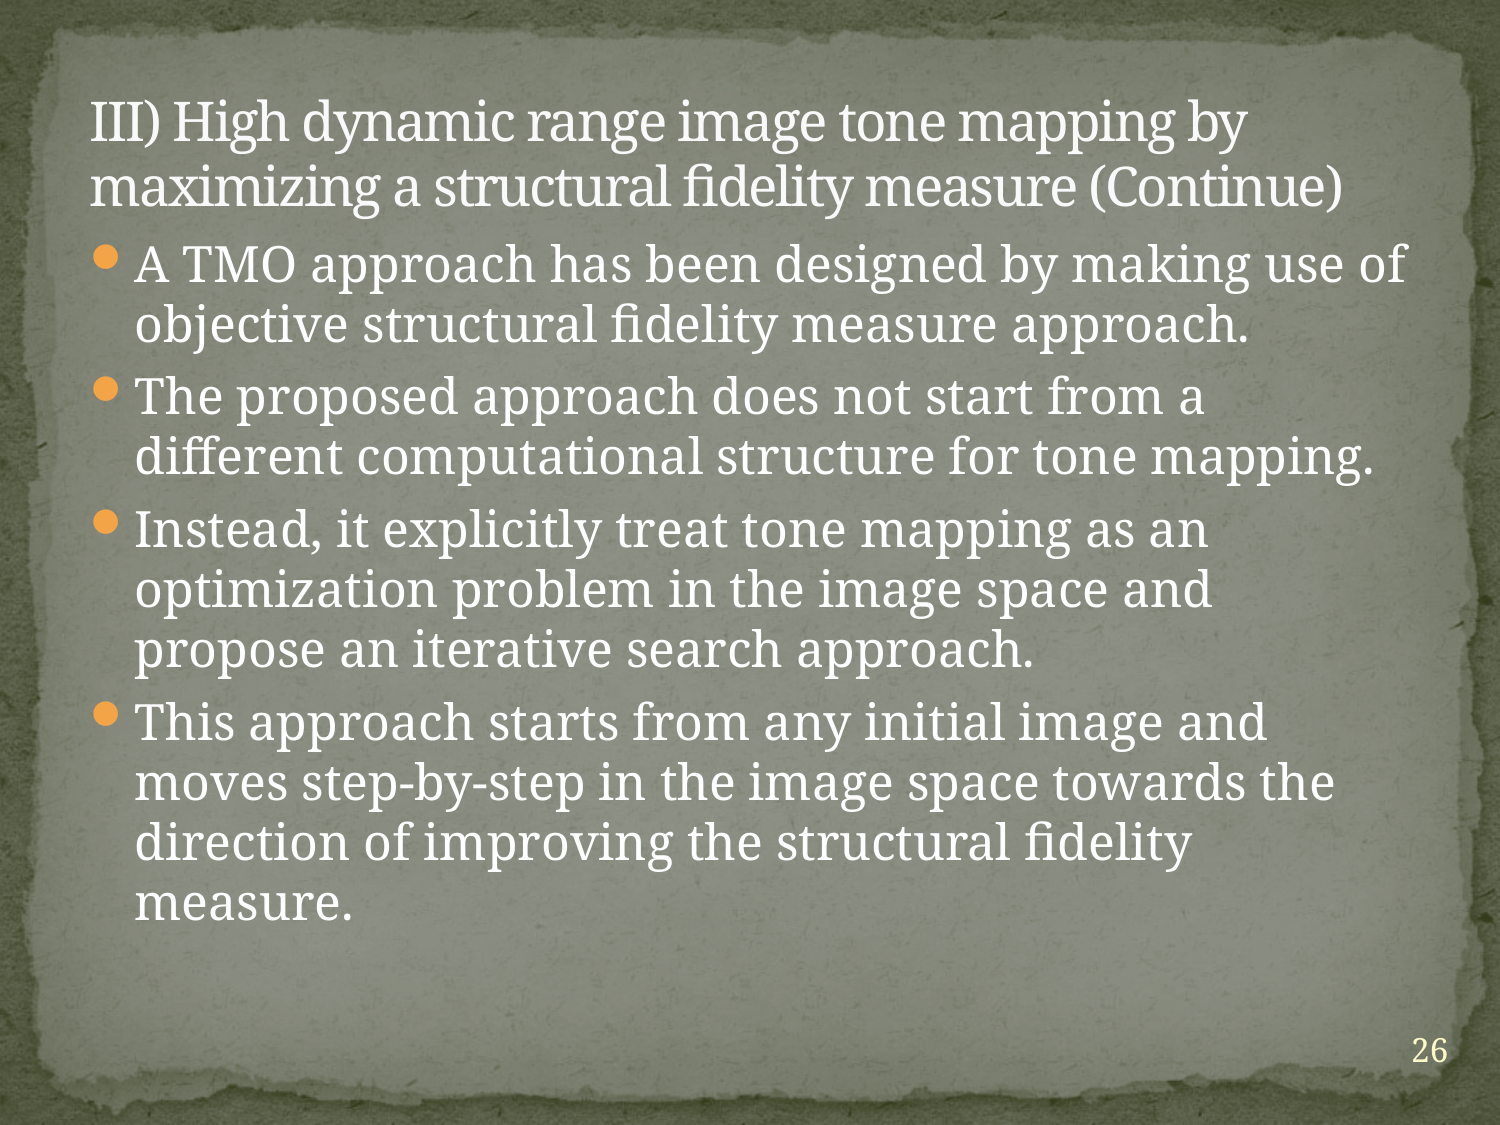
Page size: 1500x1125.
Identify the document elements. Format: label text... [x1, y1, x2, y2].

slide_number 26 [1379, 1014, 1480, 1089]
list A TMO approach has been designed by making use of objective structural fidelity measure approach. The proposed approach does not start from a different computational structure for tone mapping. Instead, it explicitly treat tone mapping as an optimization problem in the image space and propose an iterative search approach. This approach starts from any initial image and moves step-by-step in the image space towards the direction of improving the structural fidelity measure. [75, 225, 1425, 1100]
title III) High dynamic range image tone mapping by maximizing a structural fidelity measure (Continue) [74, 24, 1425, 225]
